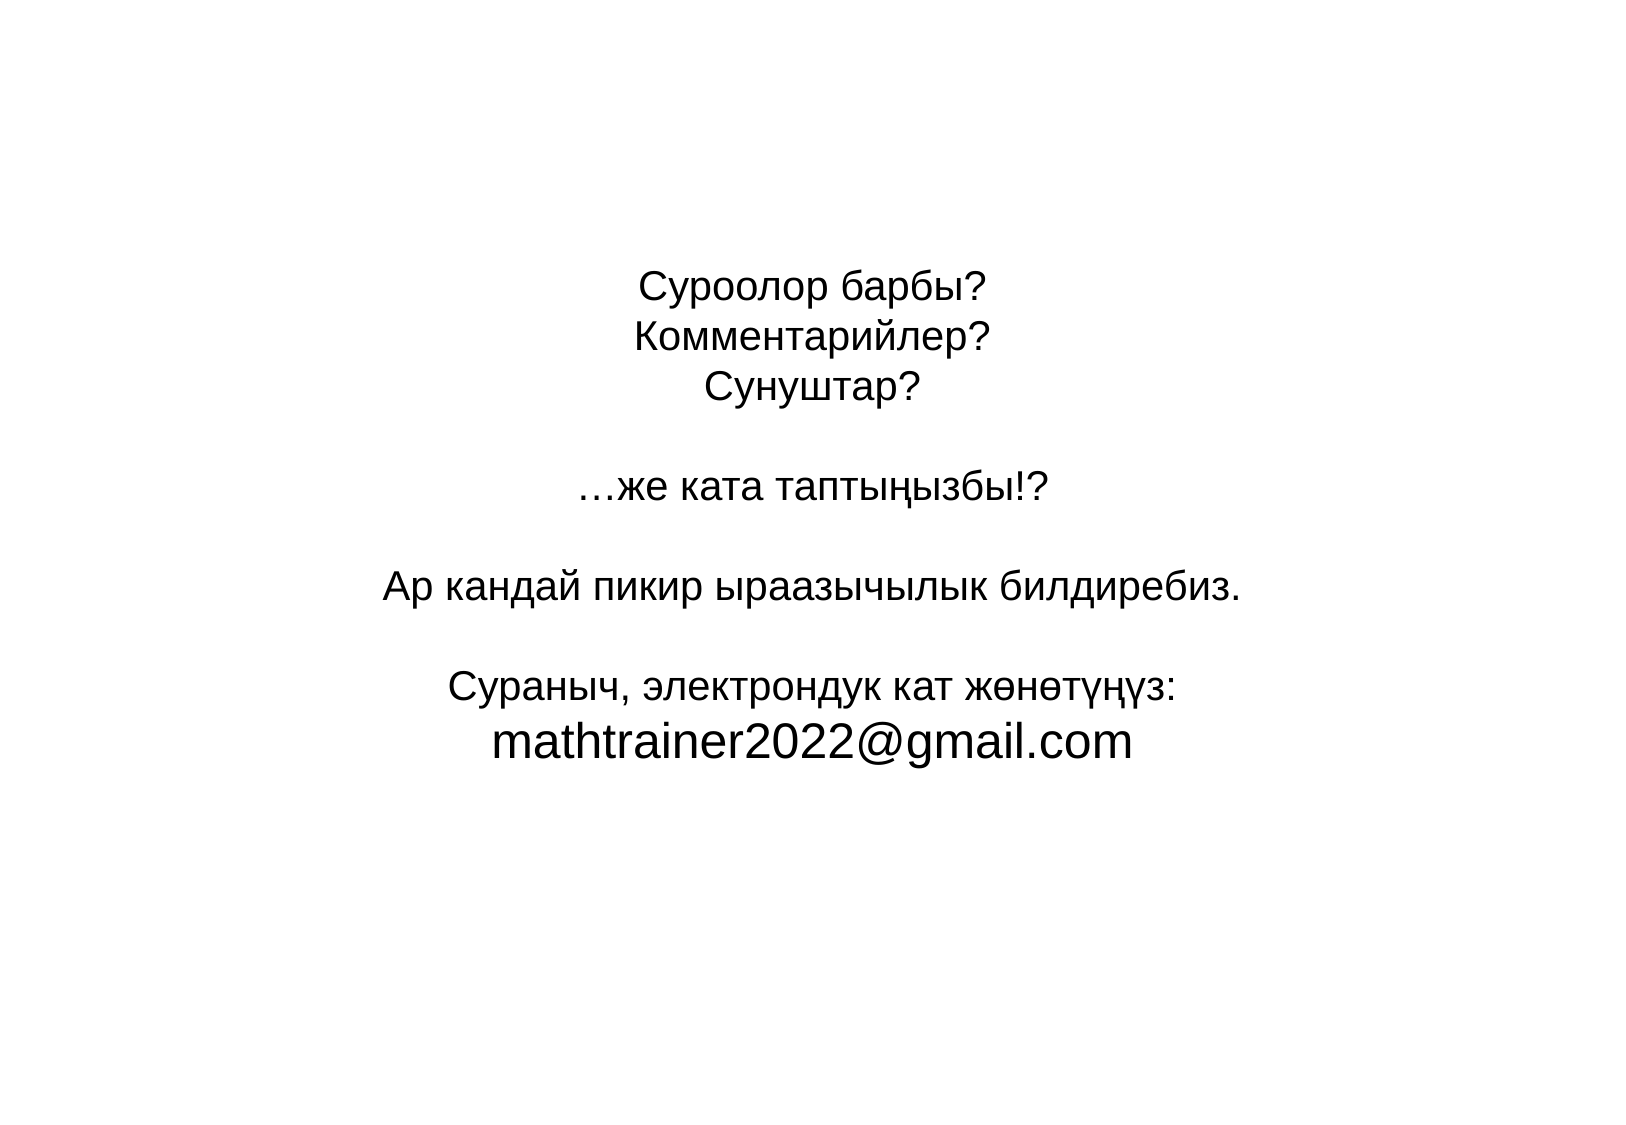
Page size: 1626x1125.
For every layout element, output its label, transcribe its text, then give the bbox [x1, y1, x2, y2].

text_box Суроолор барбы? Комментарийлер? Сунуштар? …же ката таптыңызбы!? Ар кандай пикир ыраазычылык билдиребиз. Сураныч, электрондук кат жөнөтүңүз: mathtrainer2022@gmail.com [54, 251, 1571, 776]
